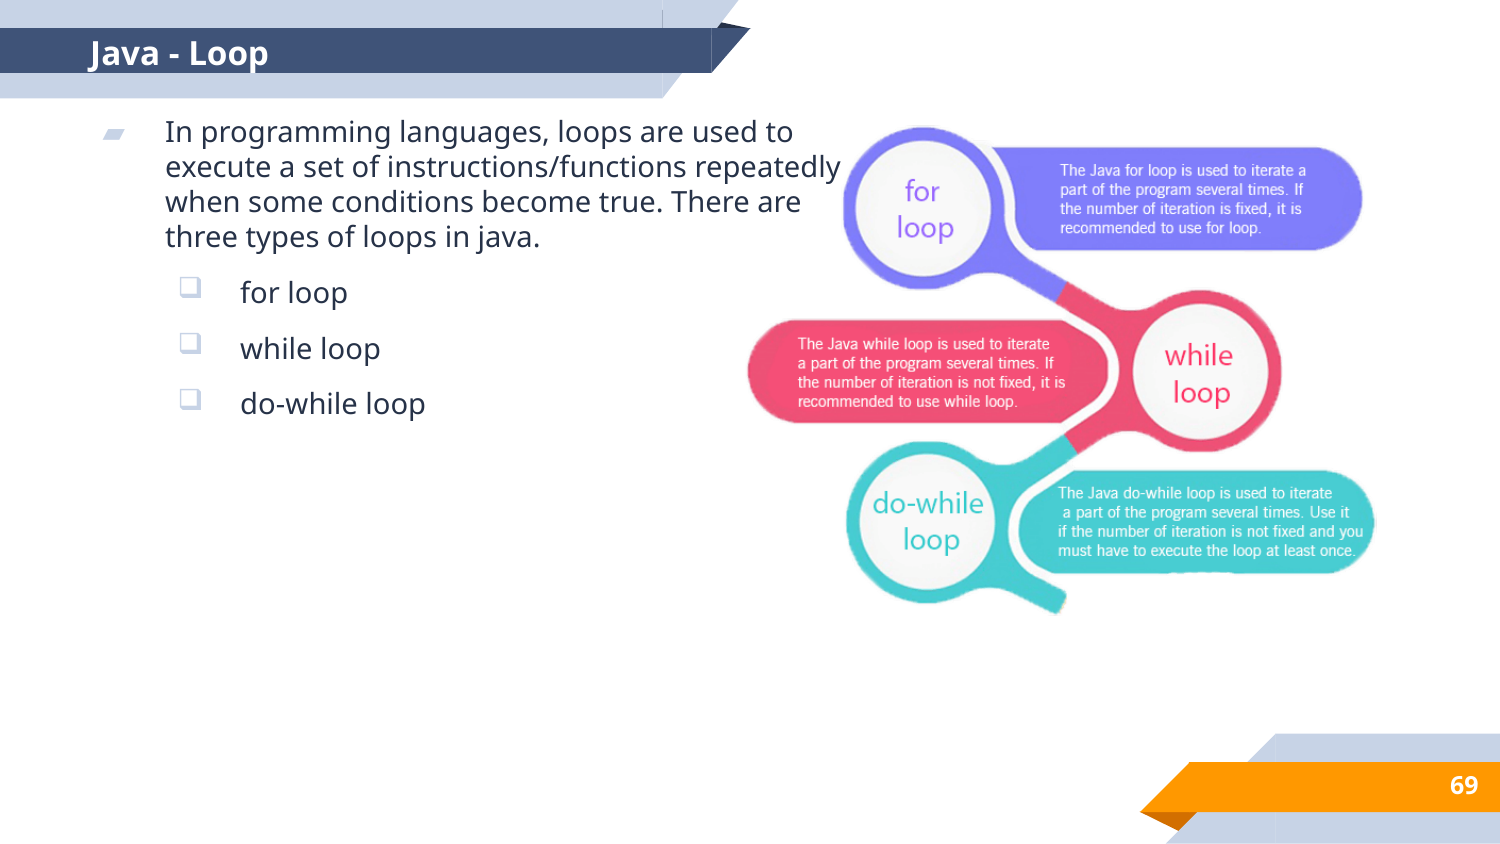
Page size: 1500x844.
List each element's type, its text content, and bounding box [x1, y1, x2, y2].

title Java - Loop [75, 30, 713, 73]
list In programming languages, loops are used to execute a set of instructions/functions repeatedly when some conditions become true. There are three types of loops in java. for loop while loop do-while loop [75, 98, 863, 763]
slide_number 69 [1249, 760, 1494, 813]
picture [711, 98, 1418, 655]
